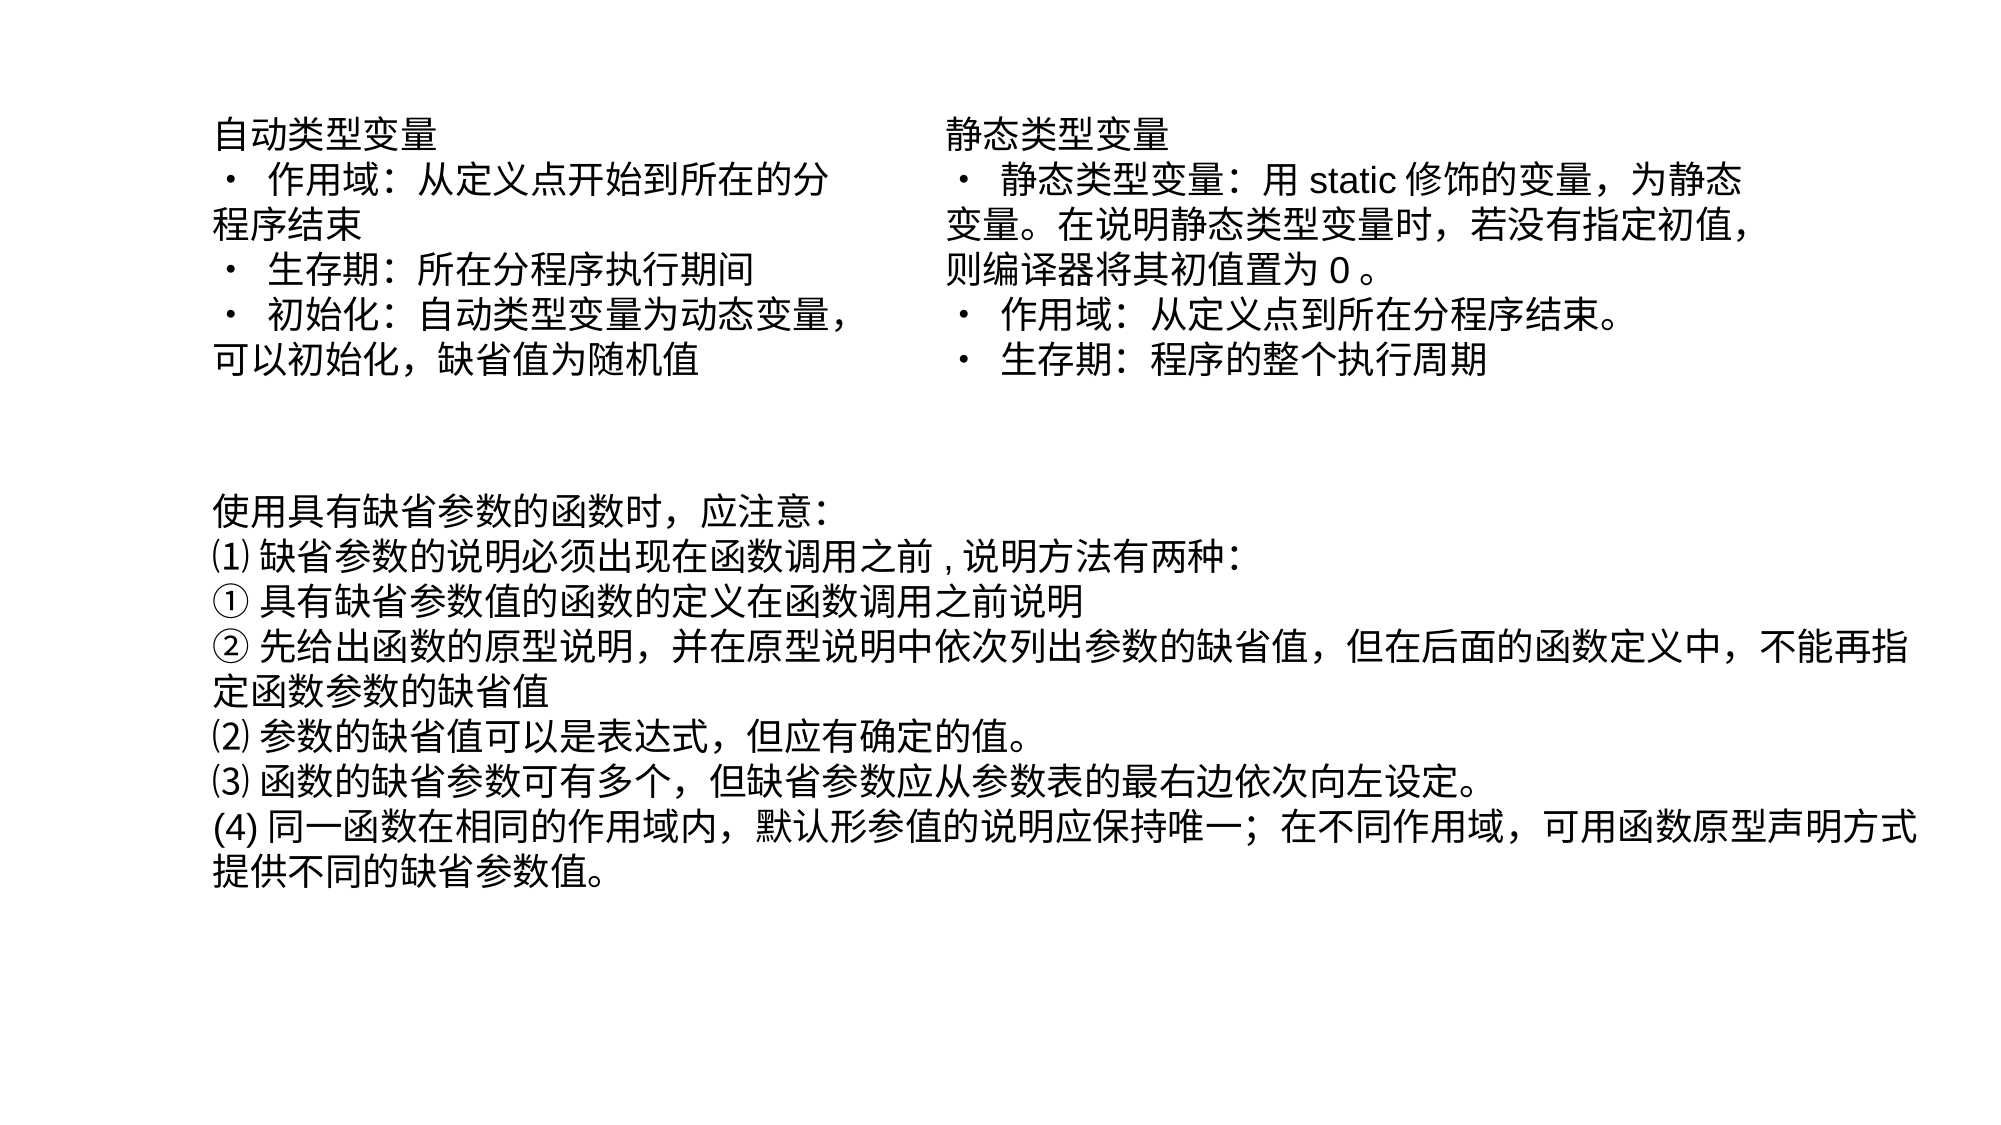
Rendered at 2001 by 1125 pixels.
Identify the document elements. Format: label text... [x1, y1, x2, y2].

text_box 自动类型变量 • 作用域：从定义点开始到所在的分程序结束 • 生存期：所在分程序执行期间 • 初始化：自动类型变量为动态变量，可以初始化，缺省值为随机值 [198, 104, 865, 434]
text_box 静态类型变量 • 静态类型变量：用static修饰的变量，为静态变量。在说明静态类型变量时，若没有指定初值，则编译器将其初值置为0。 • 作用域：从定义点到所在分程序结束。 • 生存期：程序的整个执行周期 [930, 104, 1784, 411]
text_box 使用具有缺省参数的函数时，应注意： ⑴缺省参数的说明必须出现在函数调用之前,说明方法有两种： ①具有缺省参数值的函数的定义在函数调用之前说明 ②先给出函数的原型说明，并在原型说明中依次列出参数的缺省值，但在后面的函数定义中，不能再指定函数参数的缺省值 ⑵参数的缺省值可以是表达式，但应有确定的值。 ⑶函数的缺省参数可有多个，但缺省参数应从参数表的最右边依次向左设定。 (4)同一函数在相同的作用域内，默认形参值的说明应保持唯一；在不同作用域，可用函数原型声明方式提供不同的缺省参数值。 [198, 480, 1958, 1027]
